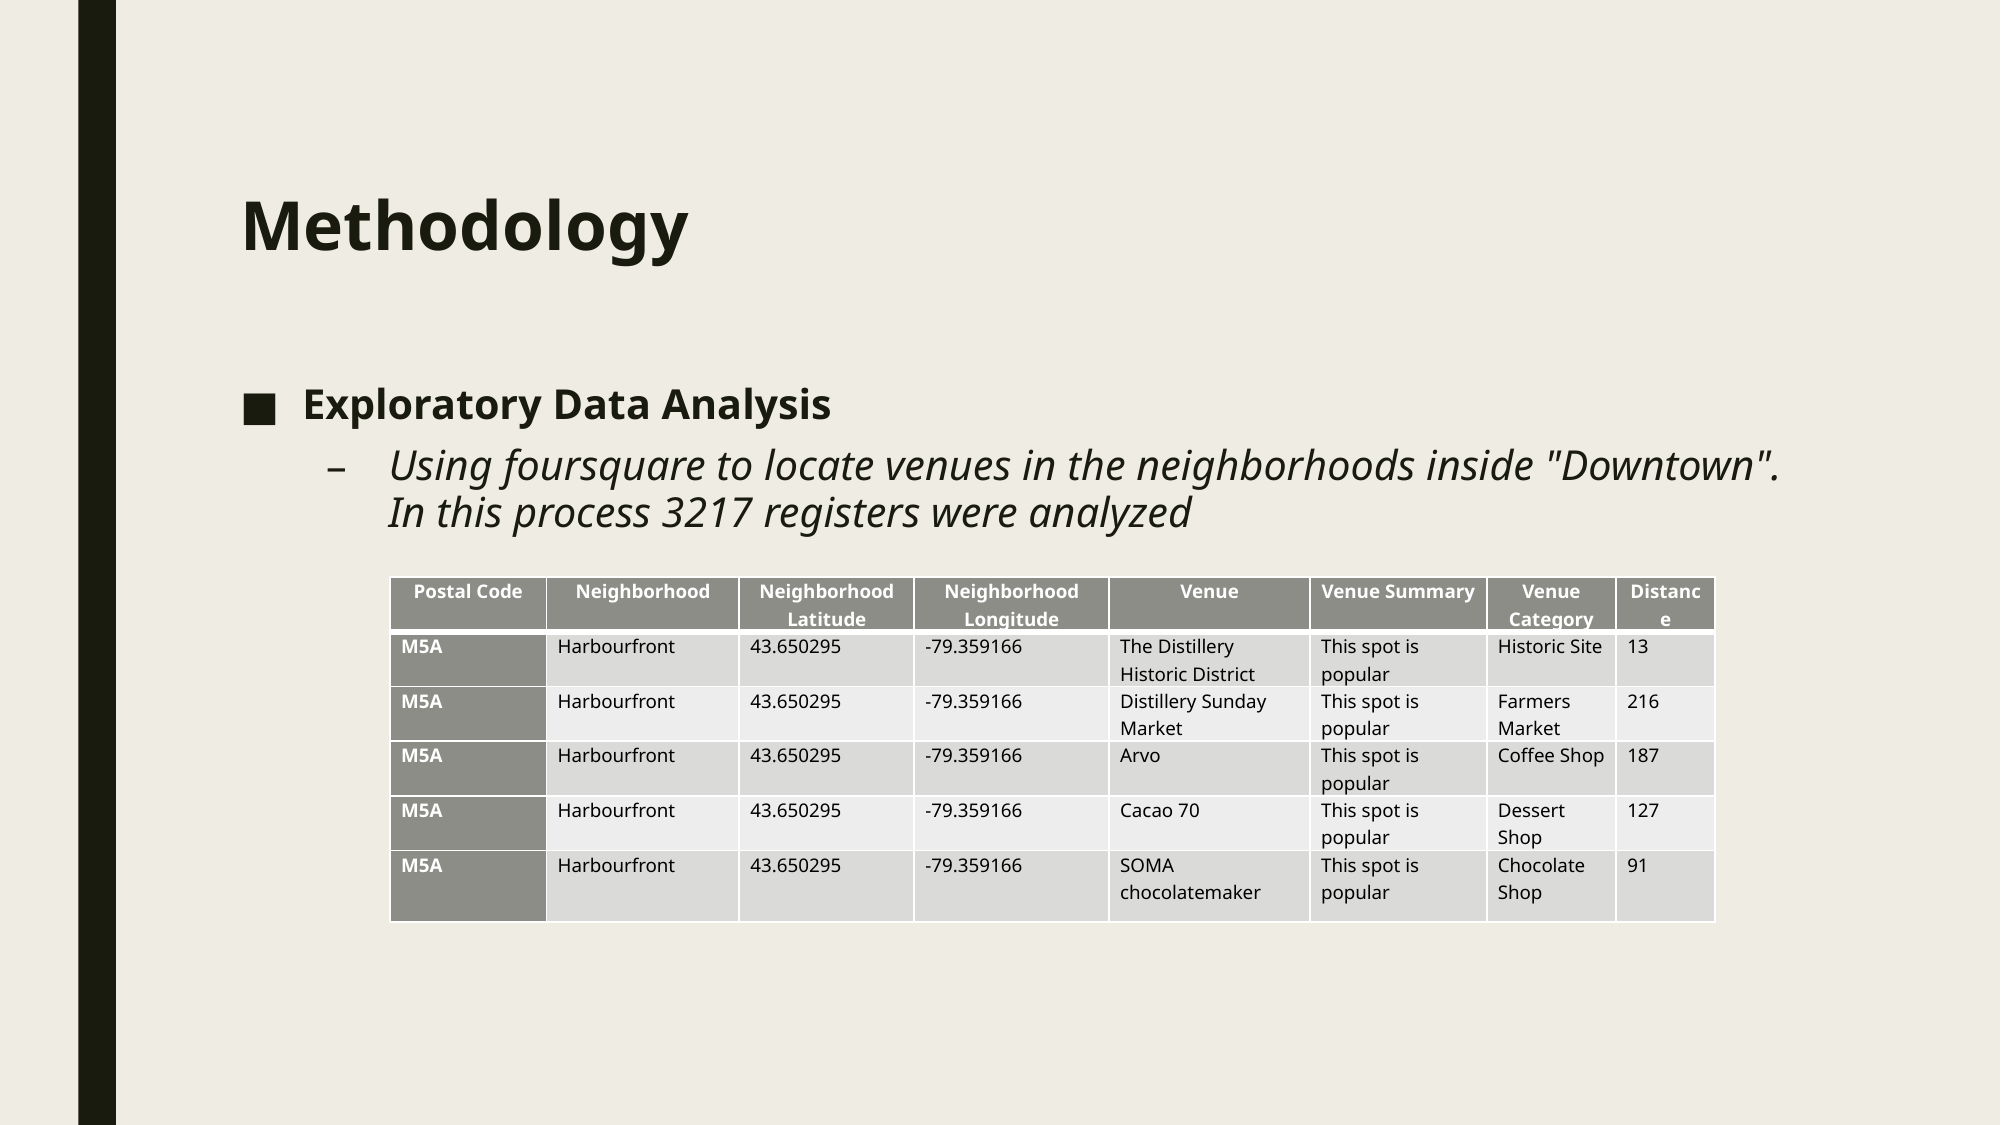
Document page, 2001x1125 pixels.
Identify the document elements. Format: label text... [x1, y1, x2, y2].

table_cell This spot is popular [1311, 851, 1486, 921]
table_header Postal Code [391, 578, 546, 629]
table_cell The Distillery Historic District [1110, 635, 1309, 686]
table_cell This spot is popular [1311, 635, 1486, 686]
table_cell Chocolate Shop [1488, 851, 1615, 921]
table_cell M5A [391, 635, 546, 686]
table_cell This spot is popular [1311, 742, 1486, 795]
table_header Neighborhood Longitude [915, 578, 1108, 629]
table_cell 216 [1617, 687, 1714, 740]
table_cell Farmers Market [1488, 687, 1615, 740]
table_cell Harbourfront [547, 742, 738, 795]
table_cell 43.650295 [740, 742, 913, 795]
table_cell -79.359166 [915, 851, 1108, 921]
table_cell -79.359166 [915, 635, 1108, 686]
title Methodology [225, 112, 1800, 357]
table_cell M5A [391, 851, 546, 921]
table_header Venue [1110, 578, 1309, 629]
table_cell 43.650295 [740, 635, 913, 686]
table_cell M5A [391, 742, 546, 795]
table_cell Harbourfront [547, 851, 738, 921]
table_header Neighborhood Latitude [740, 578, 913, 629]
table_cell M5A [391, 687, 546, 740]
table_cell Dessert Shop [1488, 797, 1615, 850]
table_header Distance [1617, 578, 1714, 629]
table_header Neighborhood [547, 578, 738, 629]
table_cell 91 [1617, 851, 1714, 921]
table_header Venue Category [1488, 578, 1615, 629]
table_cell Harbourfront [547, 635, 738, 686]
table_cell Coffee Shop [1488, 742, 1615, 795]
table_cell -79.359166 [915, 687, 1108, 740]
table_cell -79.359166 [915, 742, 1108, 795]
table_cell M5A [391, 797, 546, 850]
table_cell -79.359166 [915, 797, 1108, 850]
table_cell Historic Site [1488, 635, 1615, 686]
table_cell Distillery Sunday Market [1110, 687, 1309, 740]
table_cell This spot is popular [1311, 797, 1486, 850]
table_cell 43.650295 [740, 797, 913, 850]
table_cell 187 [1617, 742, 1714, 795]
table_cell 127 [1617, 797, 1714, 850]
table_cell 43.650295 [740, 687, 913, 740]
table_cell 43.650295 [740, 851, 913, 921]
table_cell Harbourfront [547, 687, 738, 740]
table_cell This spot is popular [1311, 687, 1486, 740]
list Exploratory Data Analysis Using foursquare to locate venues in the neighborhoods inside "Downtown". In this process 3217 registers were analyzed [225, 375, 1800, 545]
table_cell Arvo [1110, 742, 1309, 795]
table_header Venue Summary [1311, 578, 1486, 629]
table_cell SOMA chocolatemaker [1110, 851, 1309, 921]
table_cell 13 [1617, 635, 1714, 686]
table_cell Harbourfront [547, 797, 738, 850]
table_cell Cacao 70 [1110, 797, 1309, 850]
